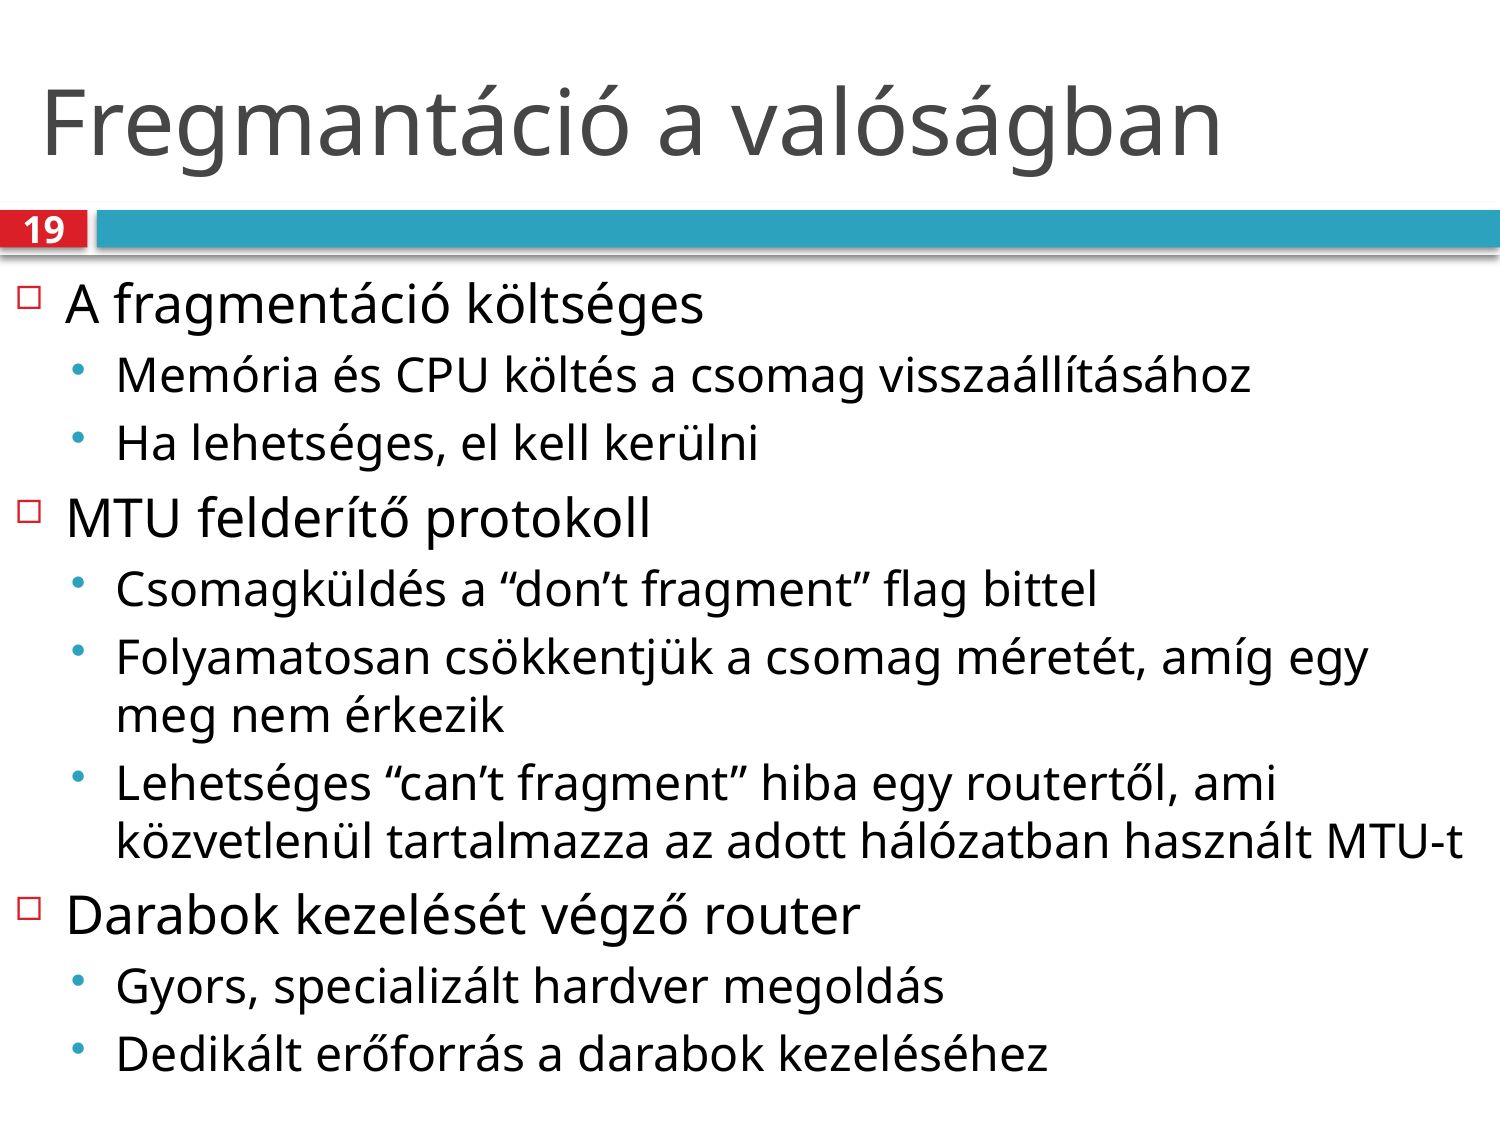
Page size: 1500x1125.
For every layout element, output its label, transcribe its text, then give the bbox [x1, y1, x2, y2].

slide_number 19 [0, 206, 88, 257]
list A fragmentáció költséges Memória és CPU költés a csomag visszaállításához Ha lehetséges, el kell kerülni MTU felderítő protokoll Csomagküldés a “don’t fragment” flag bittel Folyamatosan csökkentjük a csomag méretét, amíg egy meg nem érkezik Lehetséges “can’t fragment” hiba egy routertől, ami közvetlenül tartalmazza az adott hálózatban használt MTU-t Darabok kezelését végző router Gyors, specializált hardver megoldás Dedikált erőforrás a darabok kezeléséhez [0, 262, 1500, 1100]
title Fregmantáció a valóságban [24, 37, 1475, 200]
